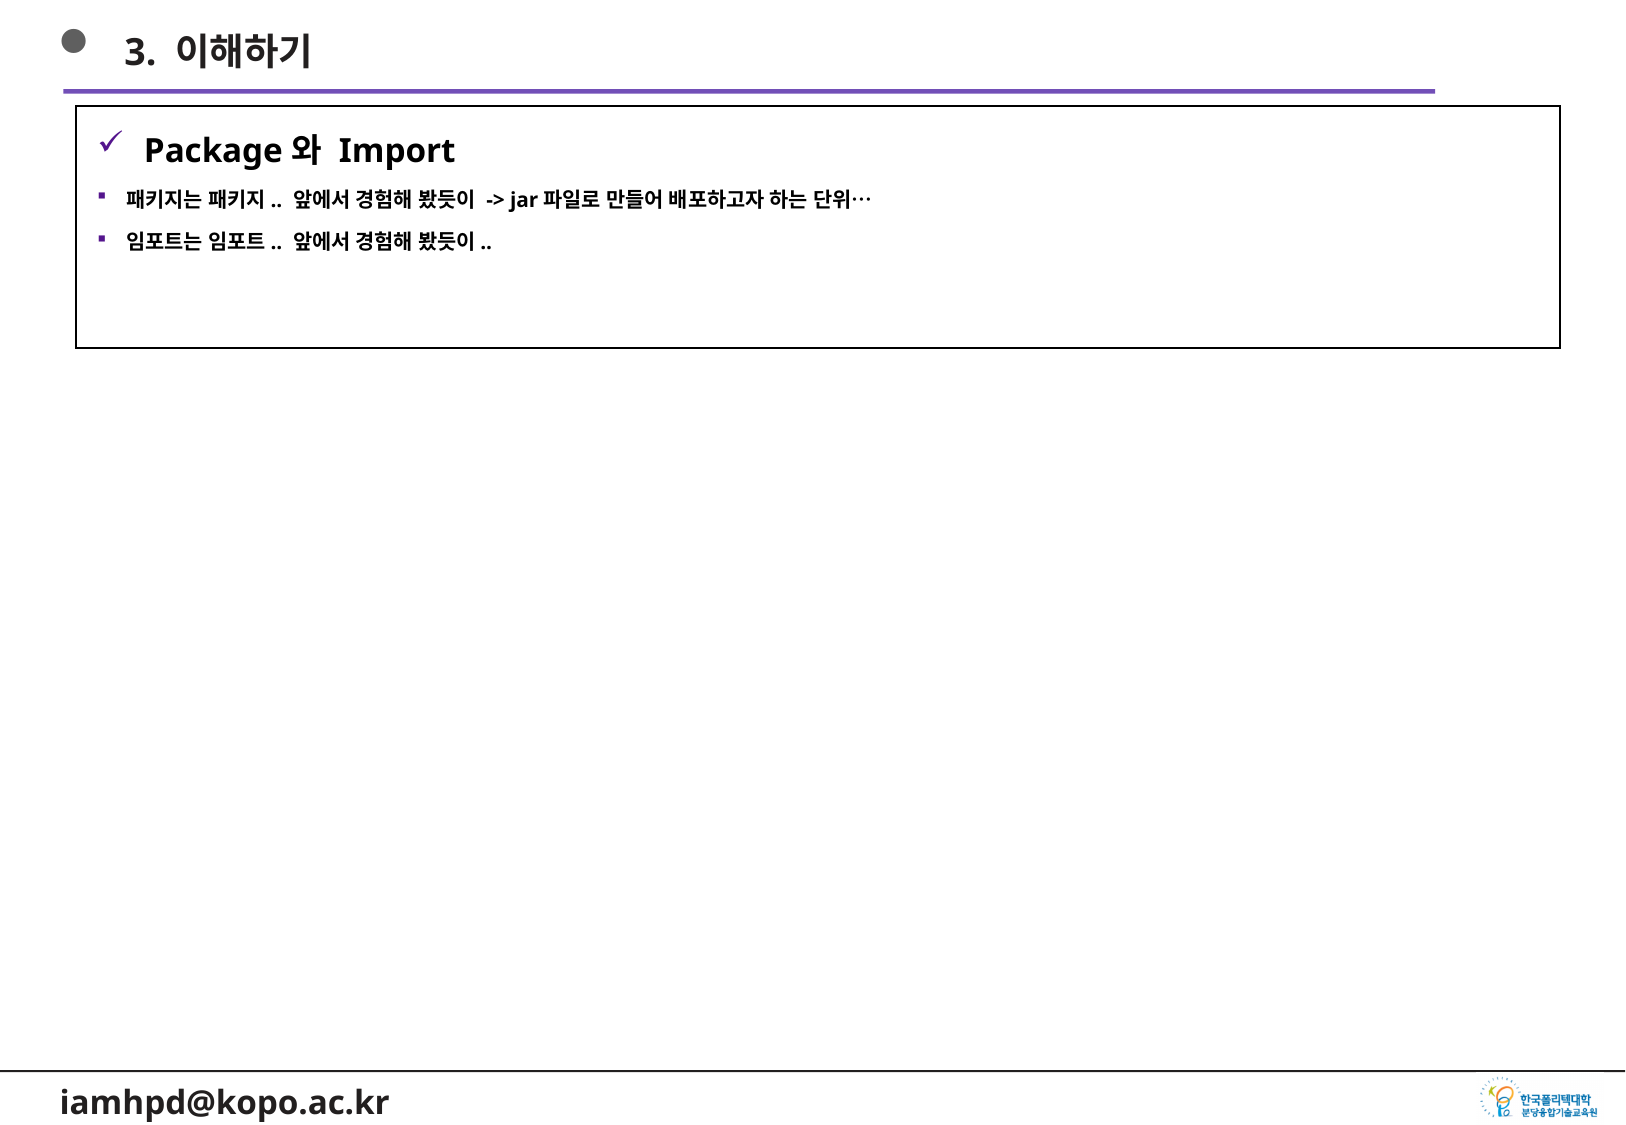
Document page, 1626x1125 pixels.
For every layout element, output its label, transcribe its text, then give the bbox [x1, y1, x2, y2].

text_box Package와 Import 패키지는 패키지.. 앞에서 경험해 봤듯이 -> jar파일로 만들어 배포하고자 하는 단위… 임포트는 임포트.. 앞에서 경험해 봤듯이.. [75, 106, 1561, 349]
picture [1476, 1072, 1604, 1125]
text_box 3. 이해하기 [109, 20, 943, 93]
